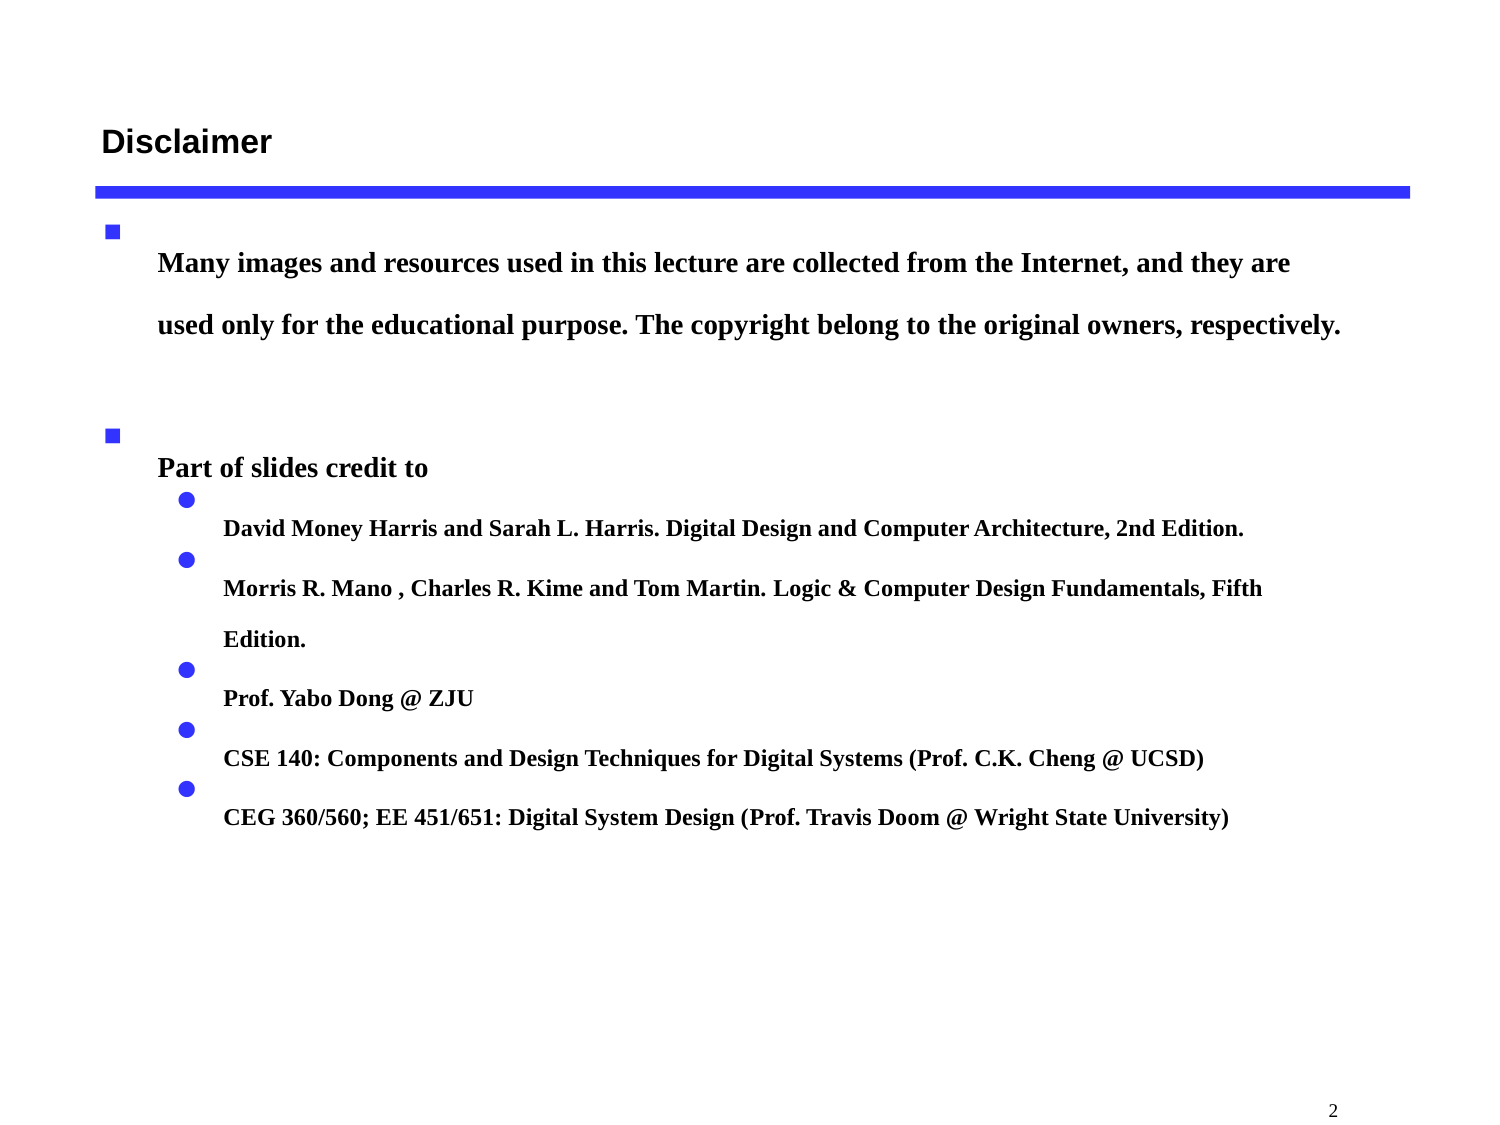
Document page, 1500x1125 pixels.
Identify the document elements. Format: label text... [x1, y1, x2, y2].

text_box Many images and resources used in this lecture are collected from the Internet, and they are used only for the educational purpose. The copyright belong to the original owners, respectively. Part of slides credit to David Money Harris and Sarah L. Harris. Digital Design and Computer Architecture, 2nd Edition. Morris R. Mano , Charles R. Kime and Tom Martin. Logic & Computer Design Fundamentals, Fifth Edition. Prof. Yabo Dong @ ZJU CSE 140: Components and Design Techniques for Digital Systems (Prof. C.K. Cheng @ UCSD) CEG 360/560; EE 451/651: Digital System Design (Prof. Travis Doom @ Wright State University) [86, 204, 1362, 1029]
slide_number 2 [1185, 1068, 1500, 1125]
text_box Disclaimer [86, 36, 1362, 204]
